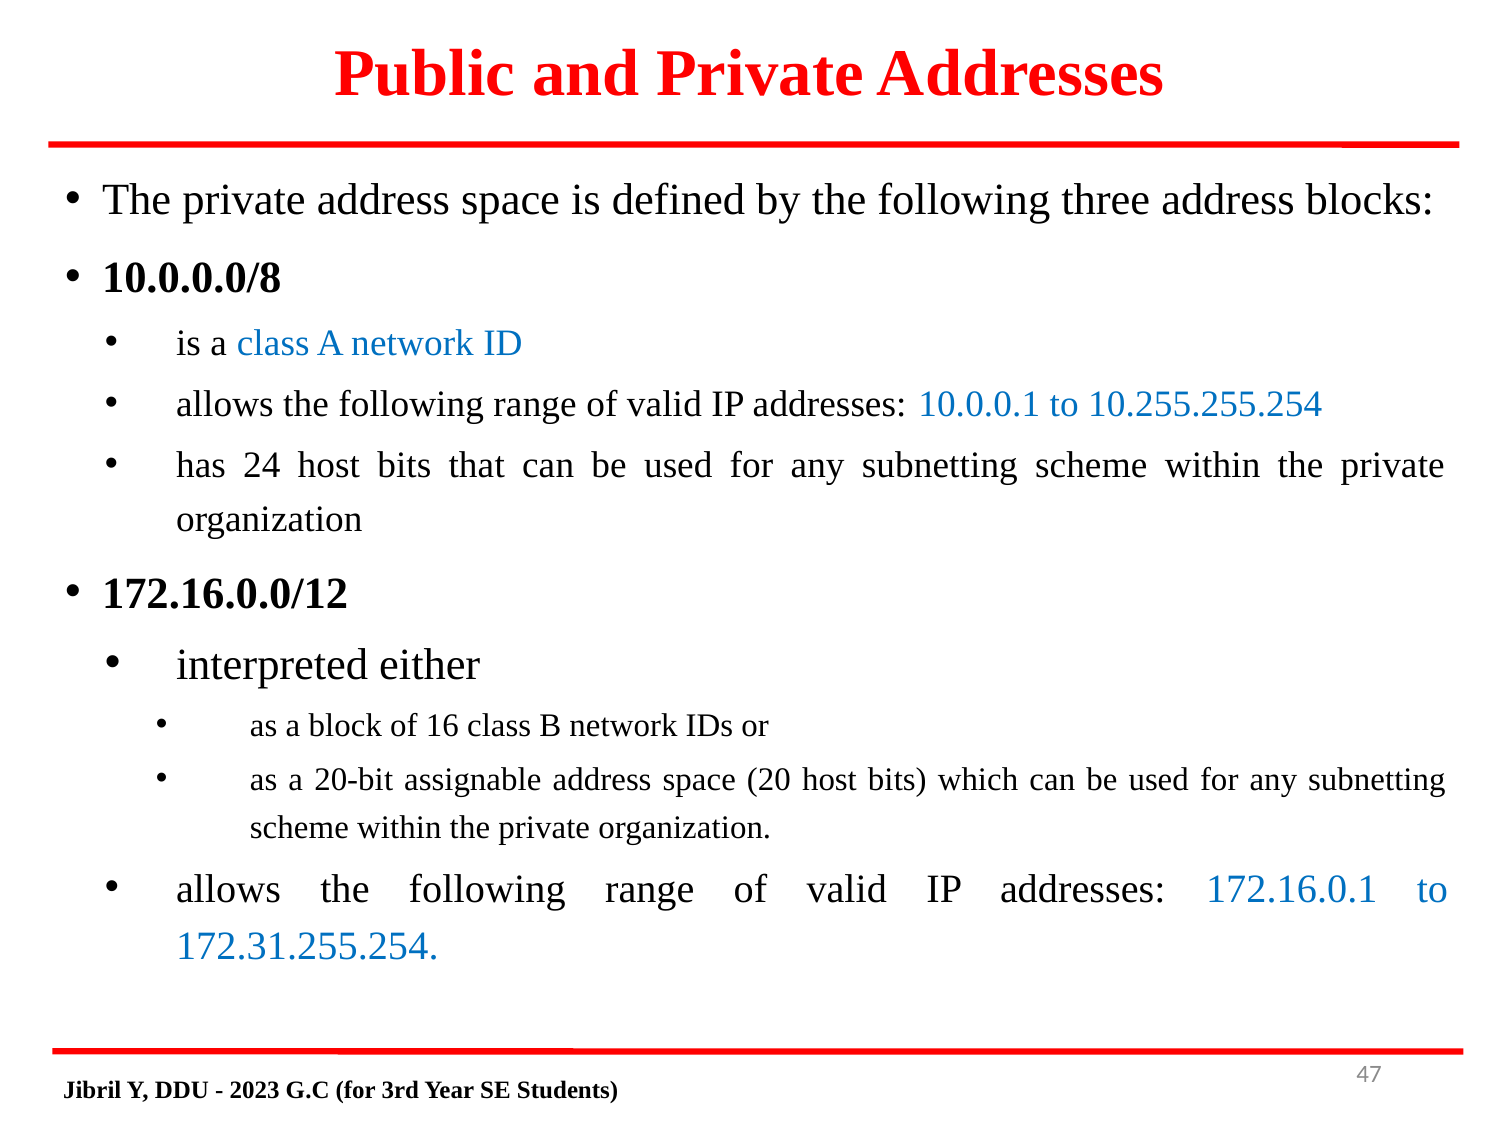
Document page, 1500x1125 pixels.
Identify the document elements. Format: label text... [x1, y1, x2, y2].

footer Jibril Y, DDU - 2023 G.C (for 3rd Year SE Students) [48, 1058, 1366, 1119]
slide_number 46 [1059, 1042, 1397, 1050]
text_box Public and Private Addresses [75, 21, 1425, 117]
list The private address space is defined by the following three address blocks: 10.0.0.0/8 is a class A network ID allows the following range of valid IP addresses: 10.0.0.1 to 10.255.255.254 has 24 host bits that can be used for any subnetting scheme within the private organization 172.16.0.0/12 interpreted either as a block of 16 class B network IDs or as a 20-bit assignable address space (20 host bits) which can be used for any subnetting scheme within the private organization. allows the following range of valid IP addresses: 172.16.0.1 to 172.31.255.254. [50, 152, 1464, 1032]
slide_number 46 [1059, 1053, 1397, 1103]
